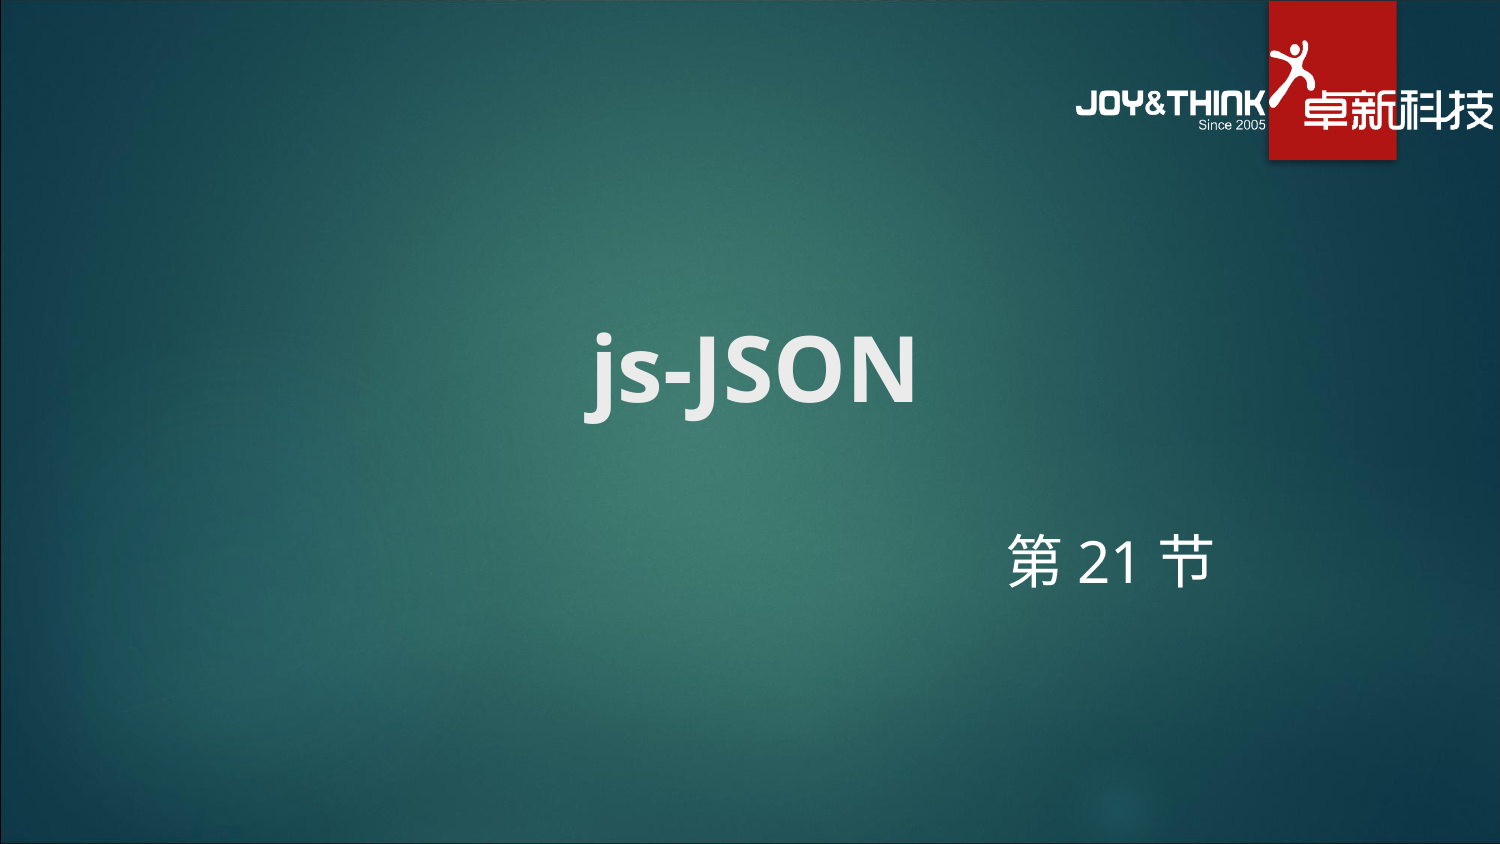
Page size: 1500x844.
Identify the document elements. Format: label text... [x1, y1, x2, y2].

picture [0, 0, 1500, 844]
text_box 第21节 [964, 518, 1325, 603]
title js-JSON [206, 315, 1305, 427]
